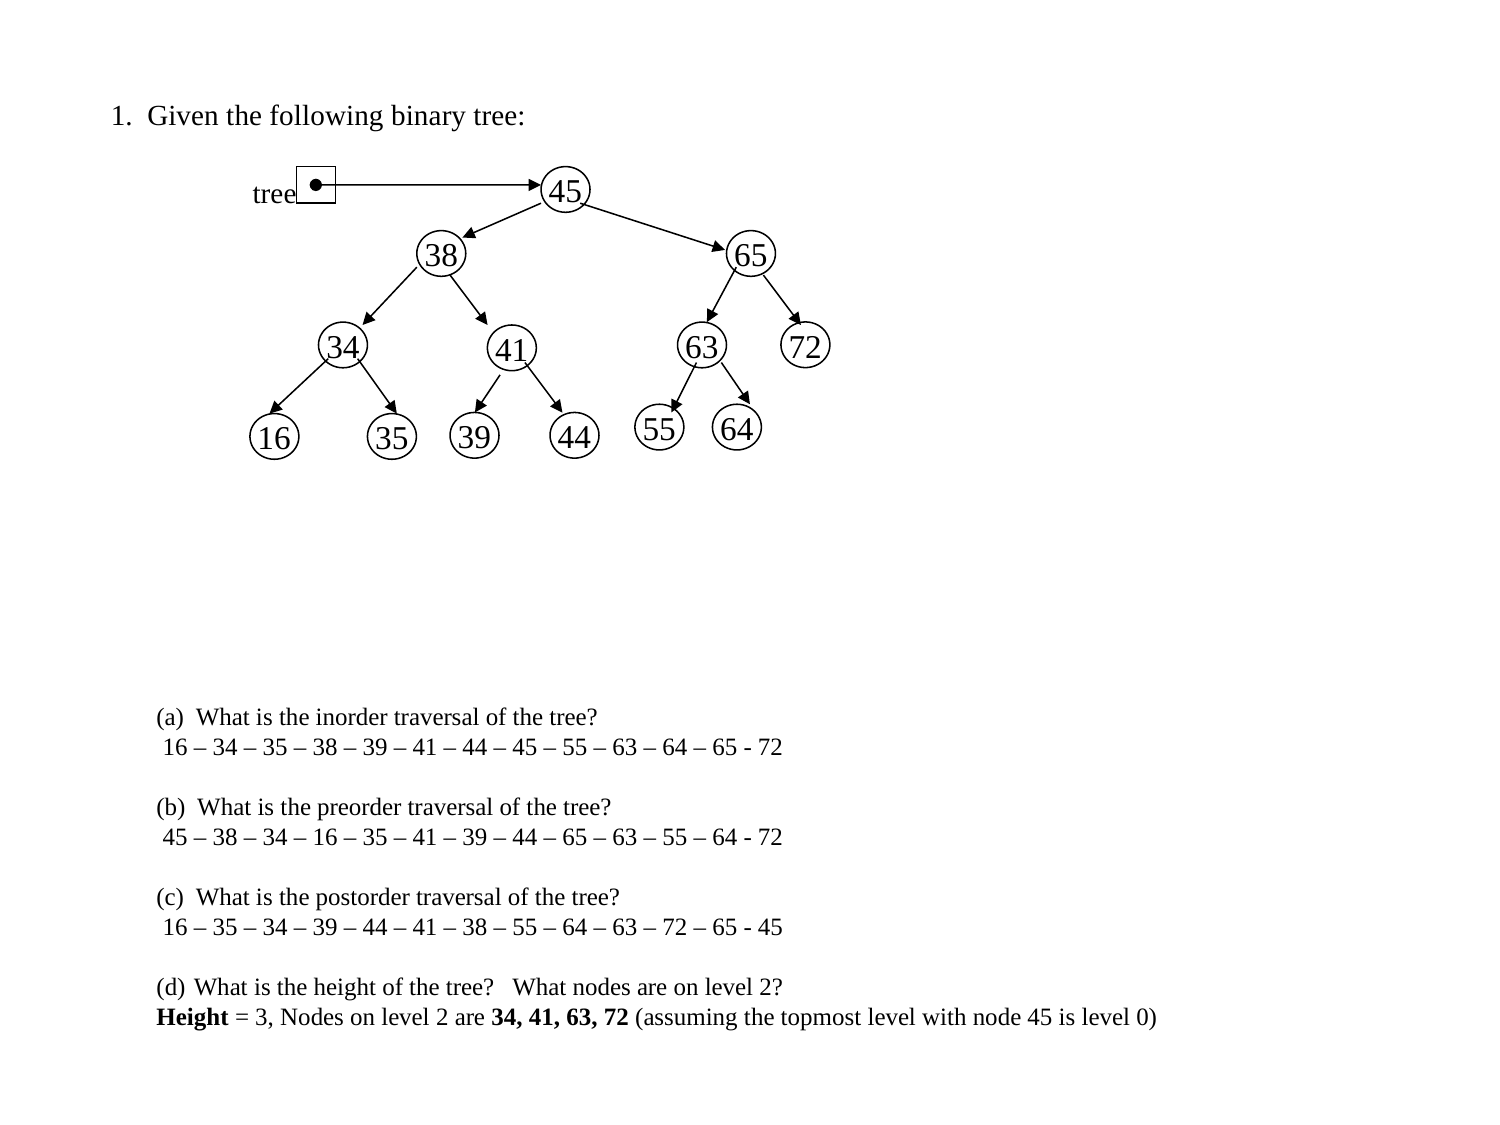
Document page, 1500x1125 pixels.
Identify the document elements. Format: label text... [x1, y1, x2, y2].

text_box 1. Given the following binary tree: [96, 89, 541, 139]
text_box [237, 166, 831, 460]
text_box (a) What is the inorder traversal of the tree? 16 – 34 – 35 – 38 – 39 – 41 – 44 – 45 – 55 – 63 – 64 – 65 - 72 (b) What is the preorder traversal of the tree? 45 – 38 – 34 – 16 – 35 – 41 – 39 – 44 – 65 – 63 – 55 – 64 - 72 (c) What is the postorder traversal of the tree? 16 – 35 – 34 – 39 – 44 – 41 – 38 – 55 – 64 – 63 – 72 – 65 - 45 What is the height of the tree? What nodes are on level 2? Height = 3, Nodes on level 2 are 34, 41, 63, 72 (assuming the topmost level with node 45 is level 0) [141, 693, 1500, 1038]
